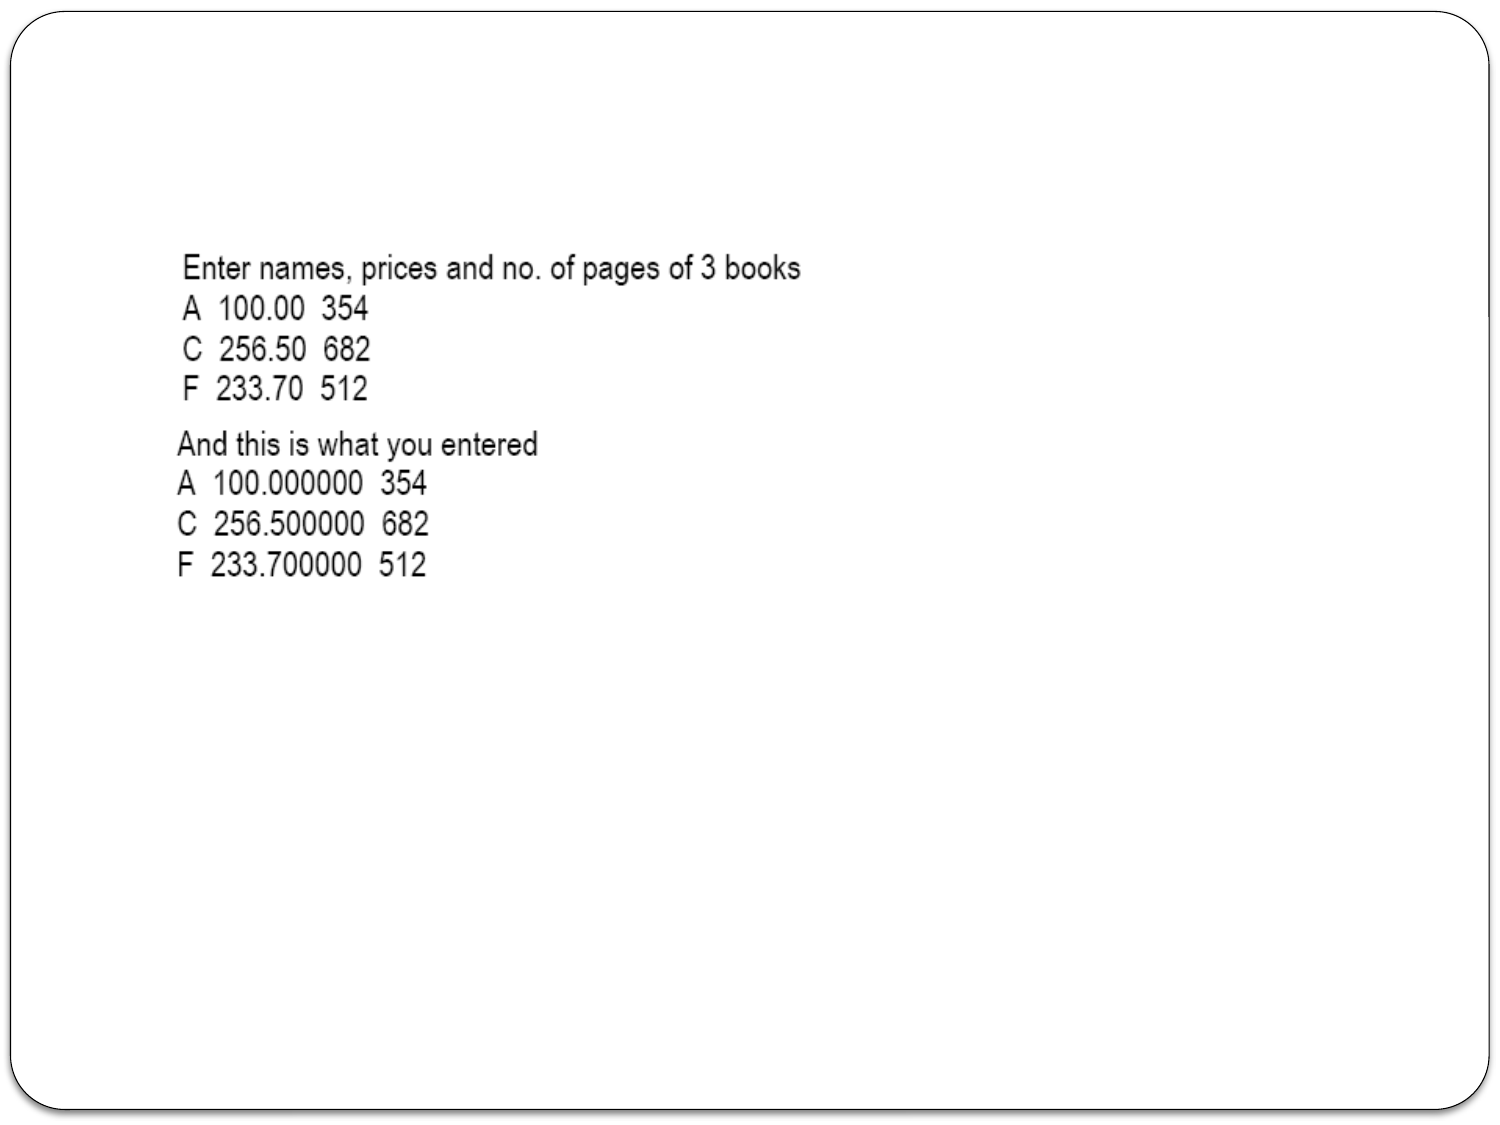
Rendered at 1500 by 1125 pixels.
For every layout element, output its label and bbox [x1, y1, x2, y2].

list [162, 237, 832, 421]
picture [149, 412, 605, 598]
